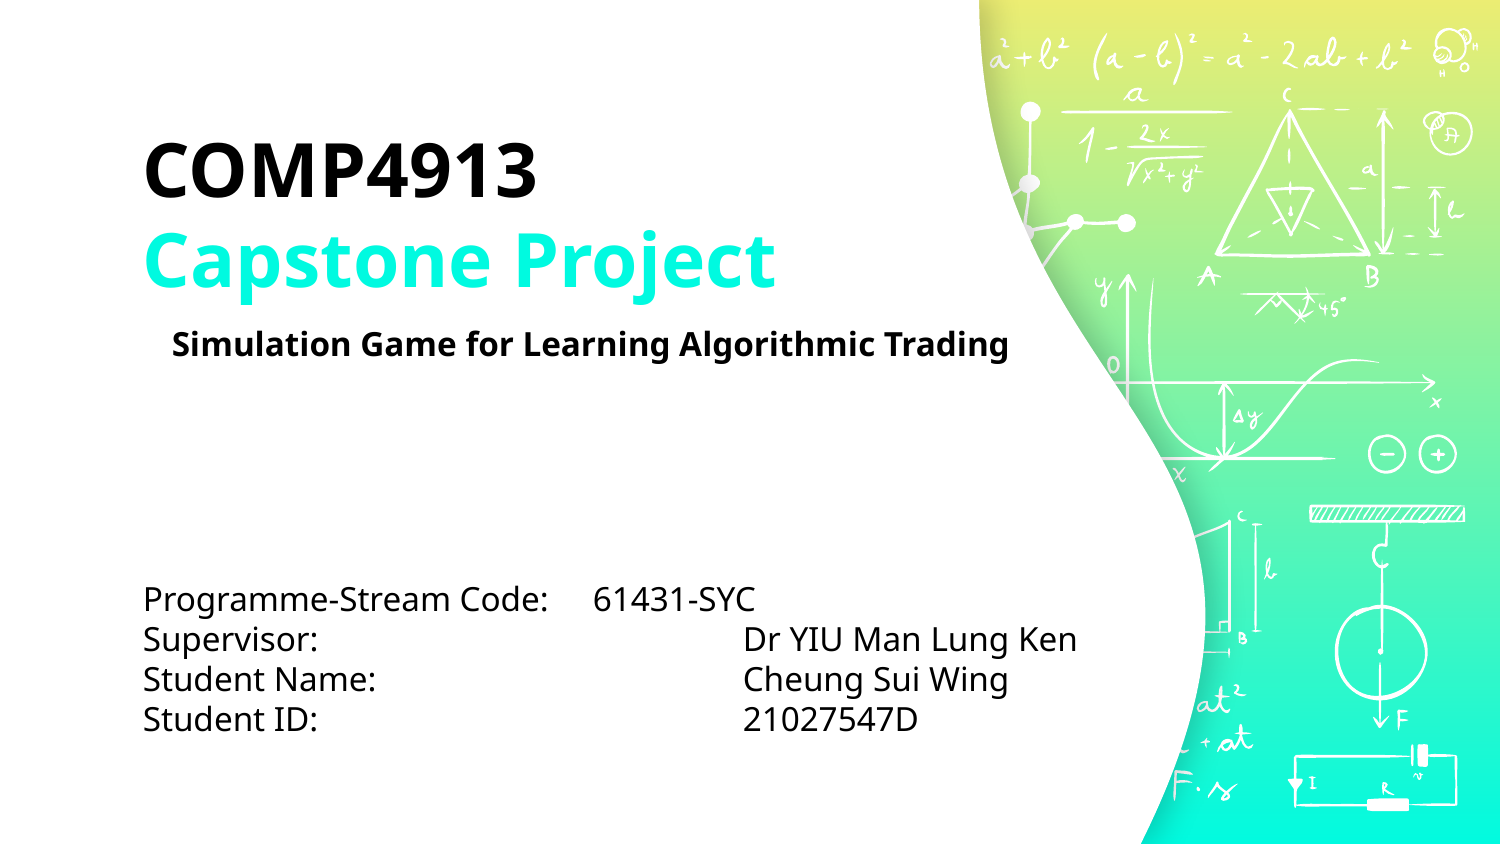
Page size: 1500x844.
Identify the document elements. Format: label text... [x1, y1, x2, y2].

text_box Simulation Game for Learning Algorithmic Trading [65, 308, 1118, 379]
subtitle Programme-Stream Code: 61431-SYC Supervisor: Dr YIU Man Lung Ken Student Name: Cheung Sui Wing Student ID: 21027547D [127, 525, 1141, 791]
title COMP4913 Capstone Project [127, 113, 962, 308]
